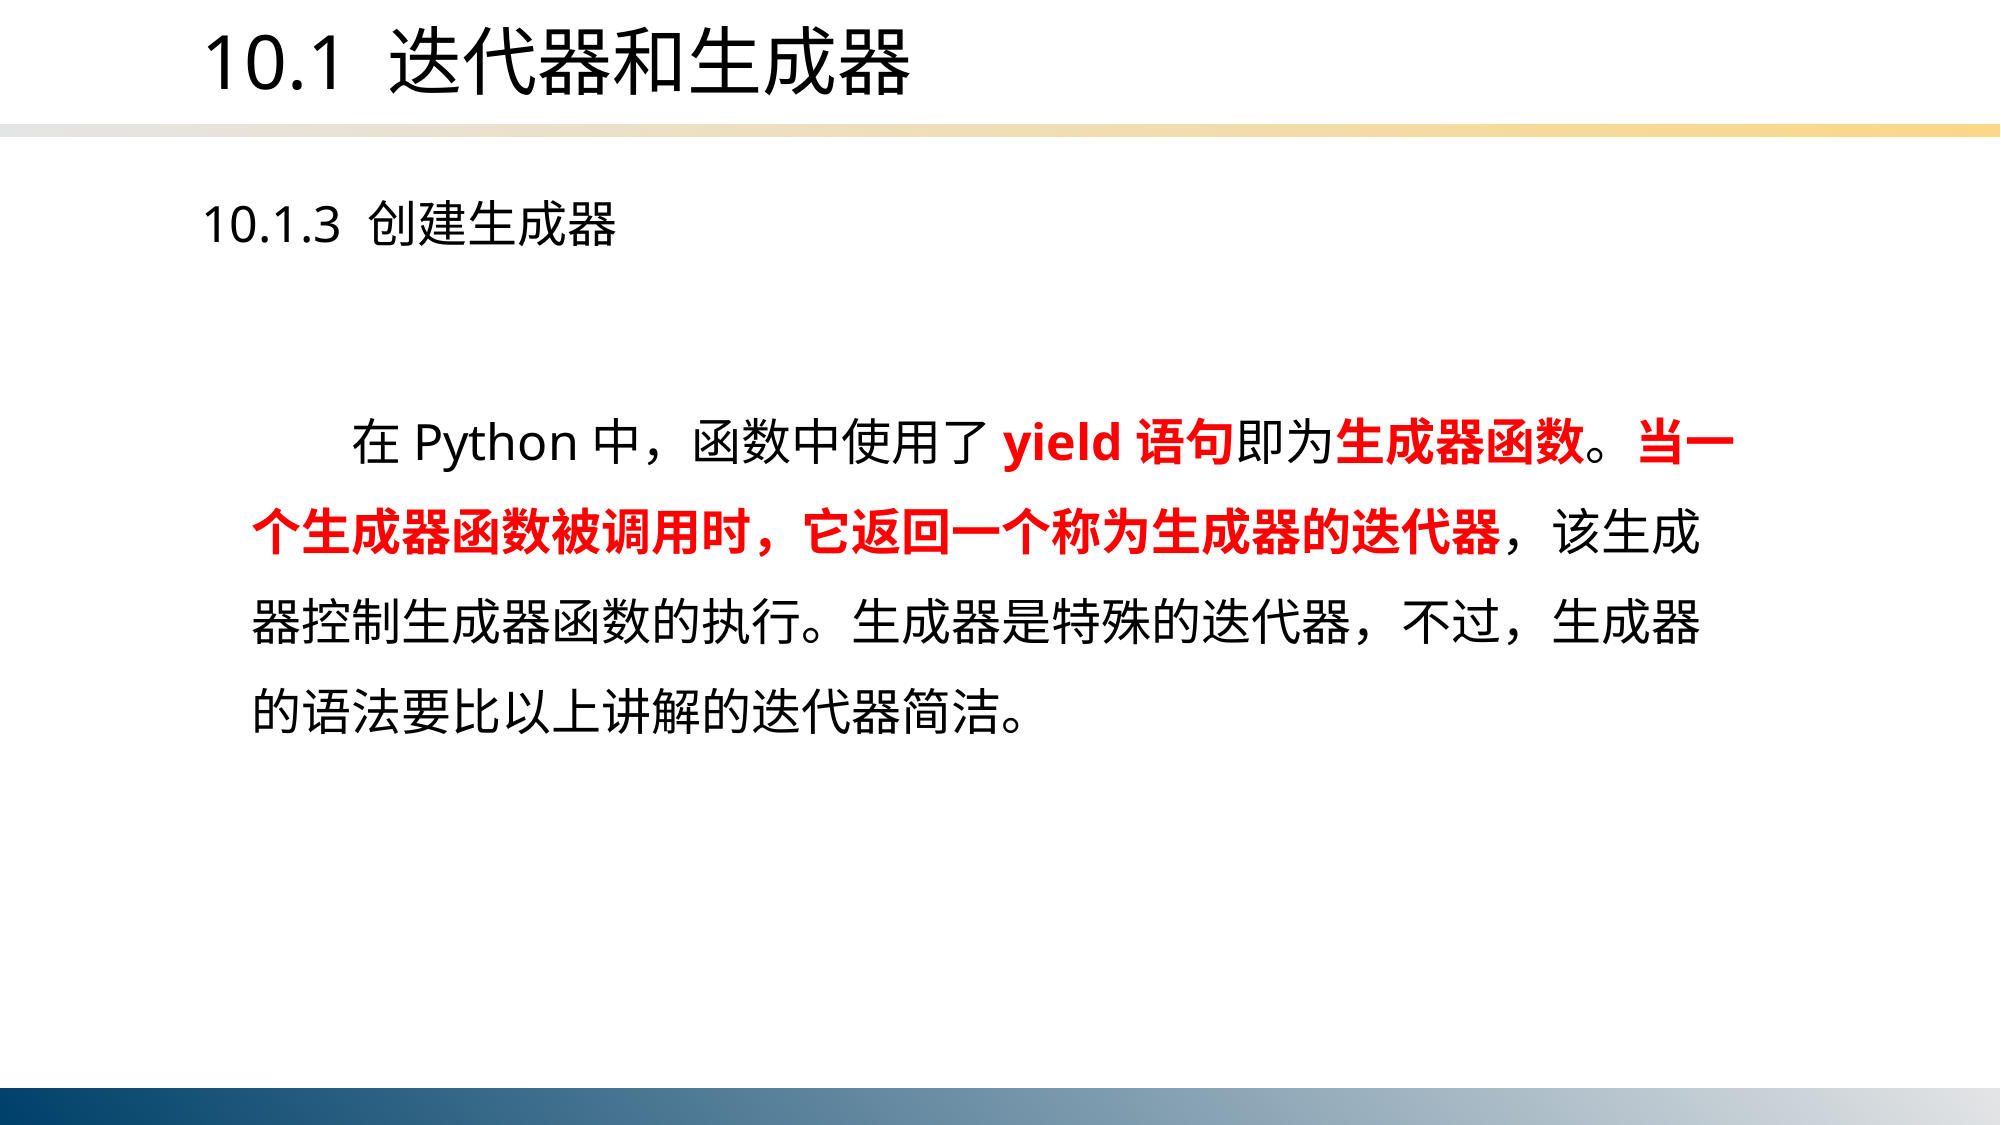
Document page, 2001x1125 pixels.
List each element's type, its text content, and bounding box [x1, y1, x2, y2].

text_box 10.1.3 创建生成器 [186, 184, 962, 260]
text_box 在Python中，函数中使用了yield语句即为生成器函数。当一个生成器函数被调用时，它返回一个称为生成器的迭代器，该生成器控制生成器函数的执行。生成器是特殊的迭代器，不过，生成器的语法要比以上讲解的迭代器简洁。 [236, 373, 1764, 748]
text_box 10.1 迭代器和生成器 [186, 7, 1106, 113]
